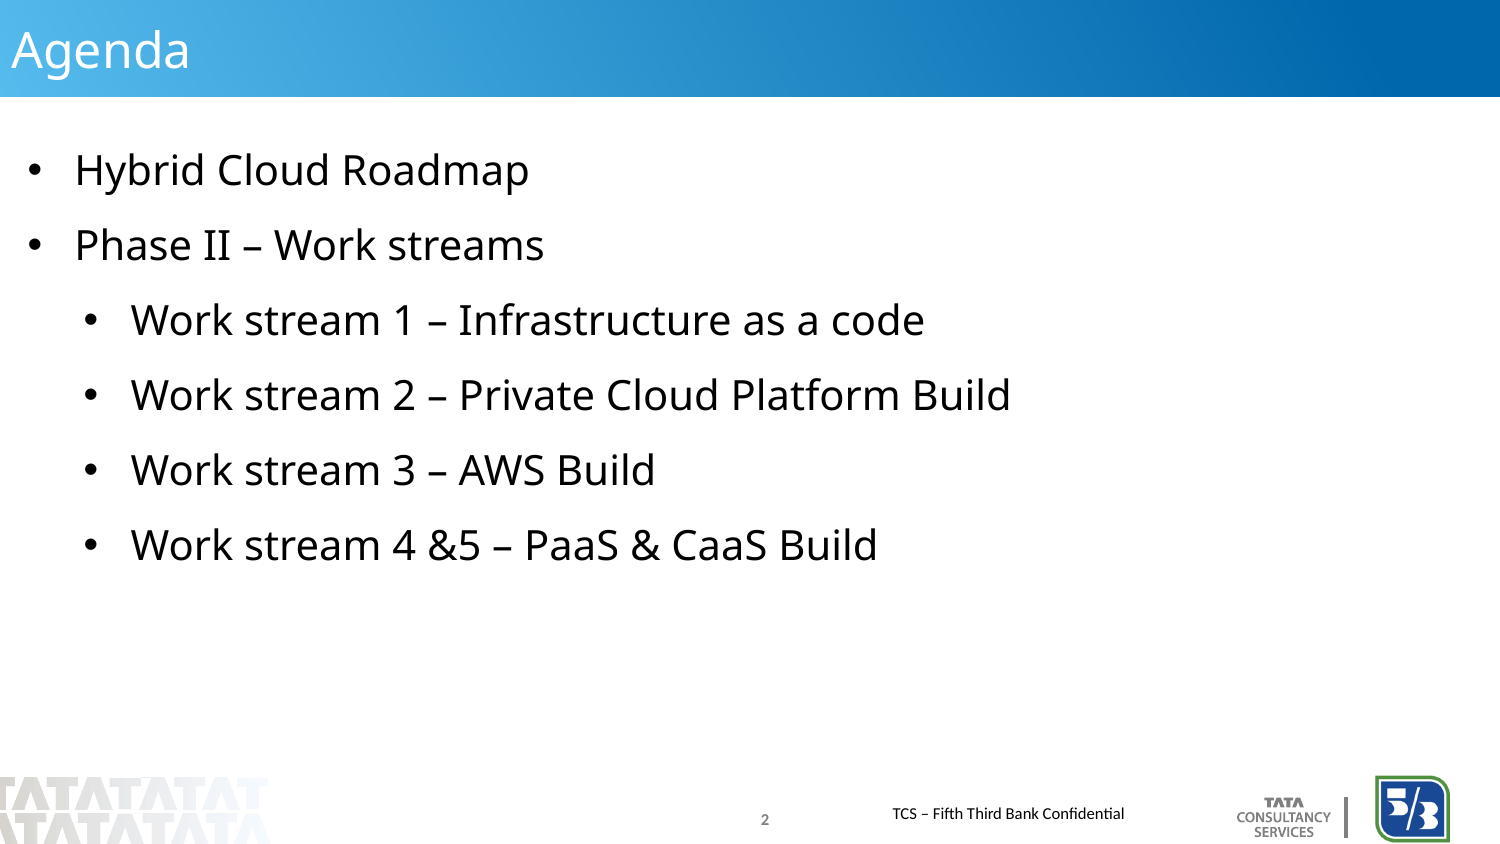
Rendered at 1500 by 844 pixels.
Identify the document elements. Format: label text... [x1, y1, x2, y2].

picture [1374, 774, 1451, 844]
text_box Agenda [0, 9, 1500, 88]
text_box TCS – Fifth Third Bank Confidential [877, 795, 1152, 824]
text_box Hybrid Cloud Roadmap Phase II – Work streams Work stream 1 – Infrastructure as a code Work stream 2 – Private Cloud Platform Build Work stream 3 – AWS Build Work stream 4 &5 – PaaS & CaaS Build [12, 111, 1431, 577]
